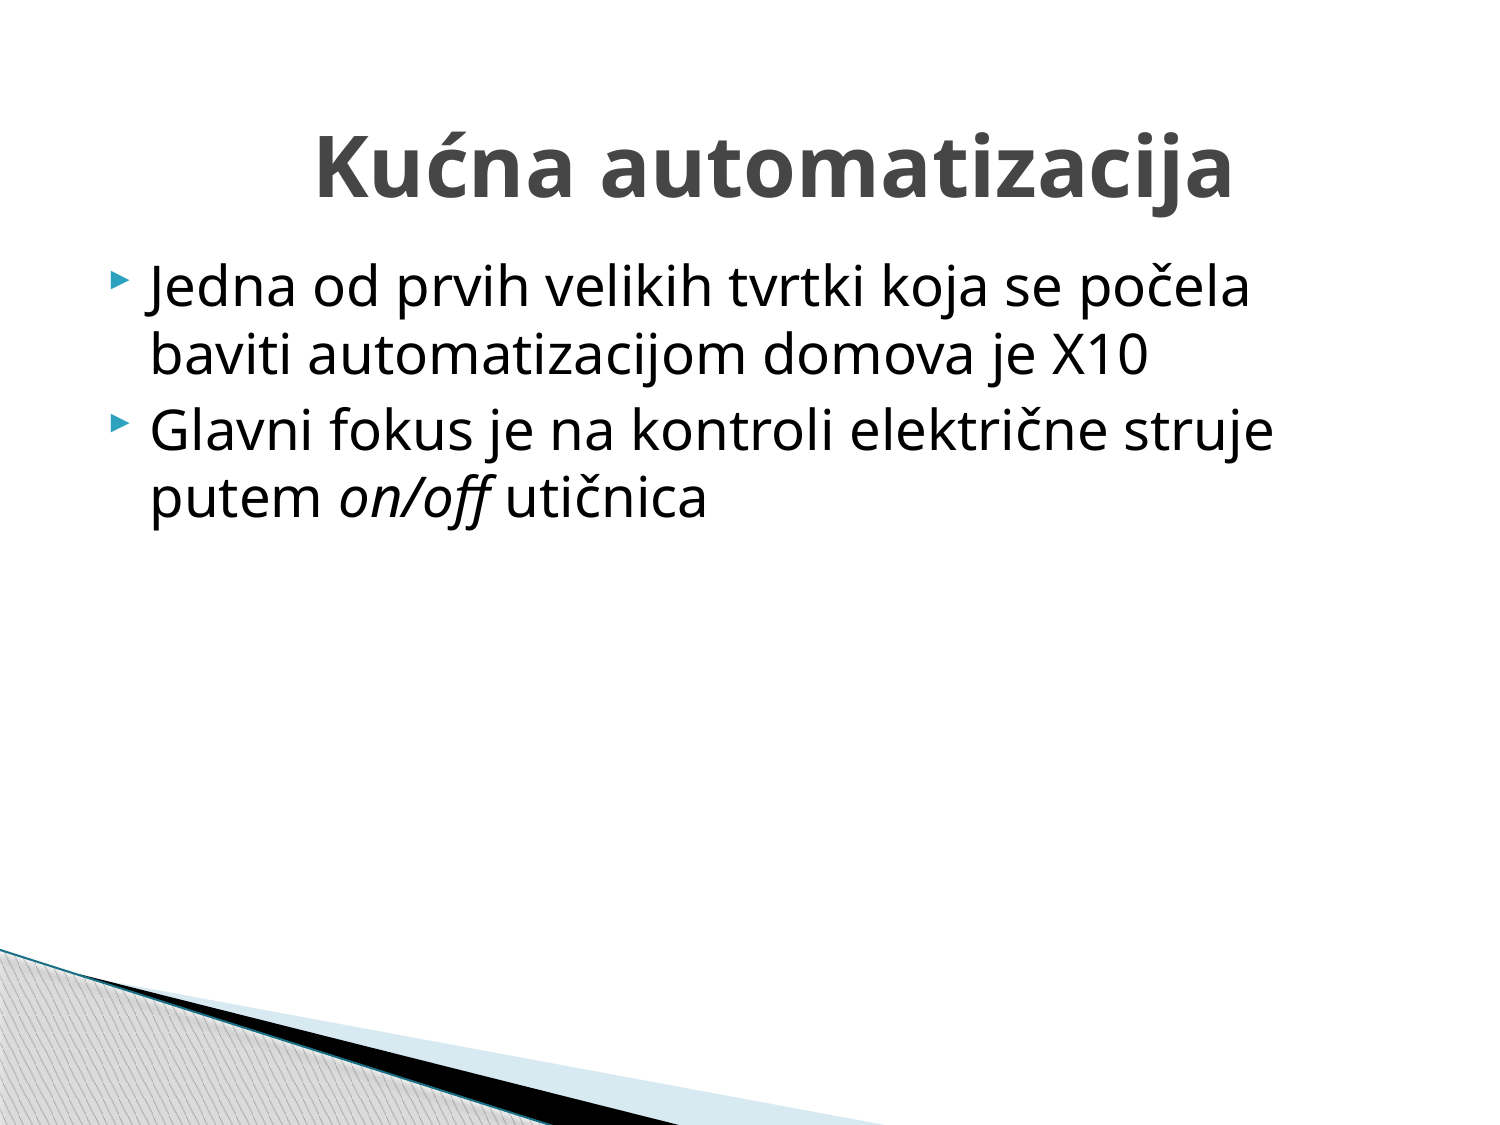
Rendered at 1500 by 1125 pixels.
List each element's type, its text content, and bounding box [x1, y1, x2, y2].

text_box Kućna automatizacija [99, 70, 1450, 258]
list Jedna od prvih velikih tvrtki koja se počela baviti automatizacijom domova je X10 Glavni fokus je na kontroli električne struje putem on/off utičnica [75, 243, 1425, 986]
